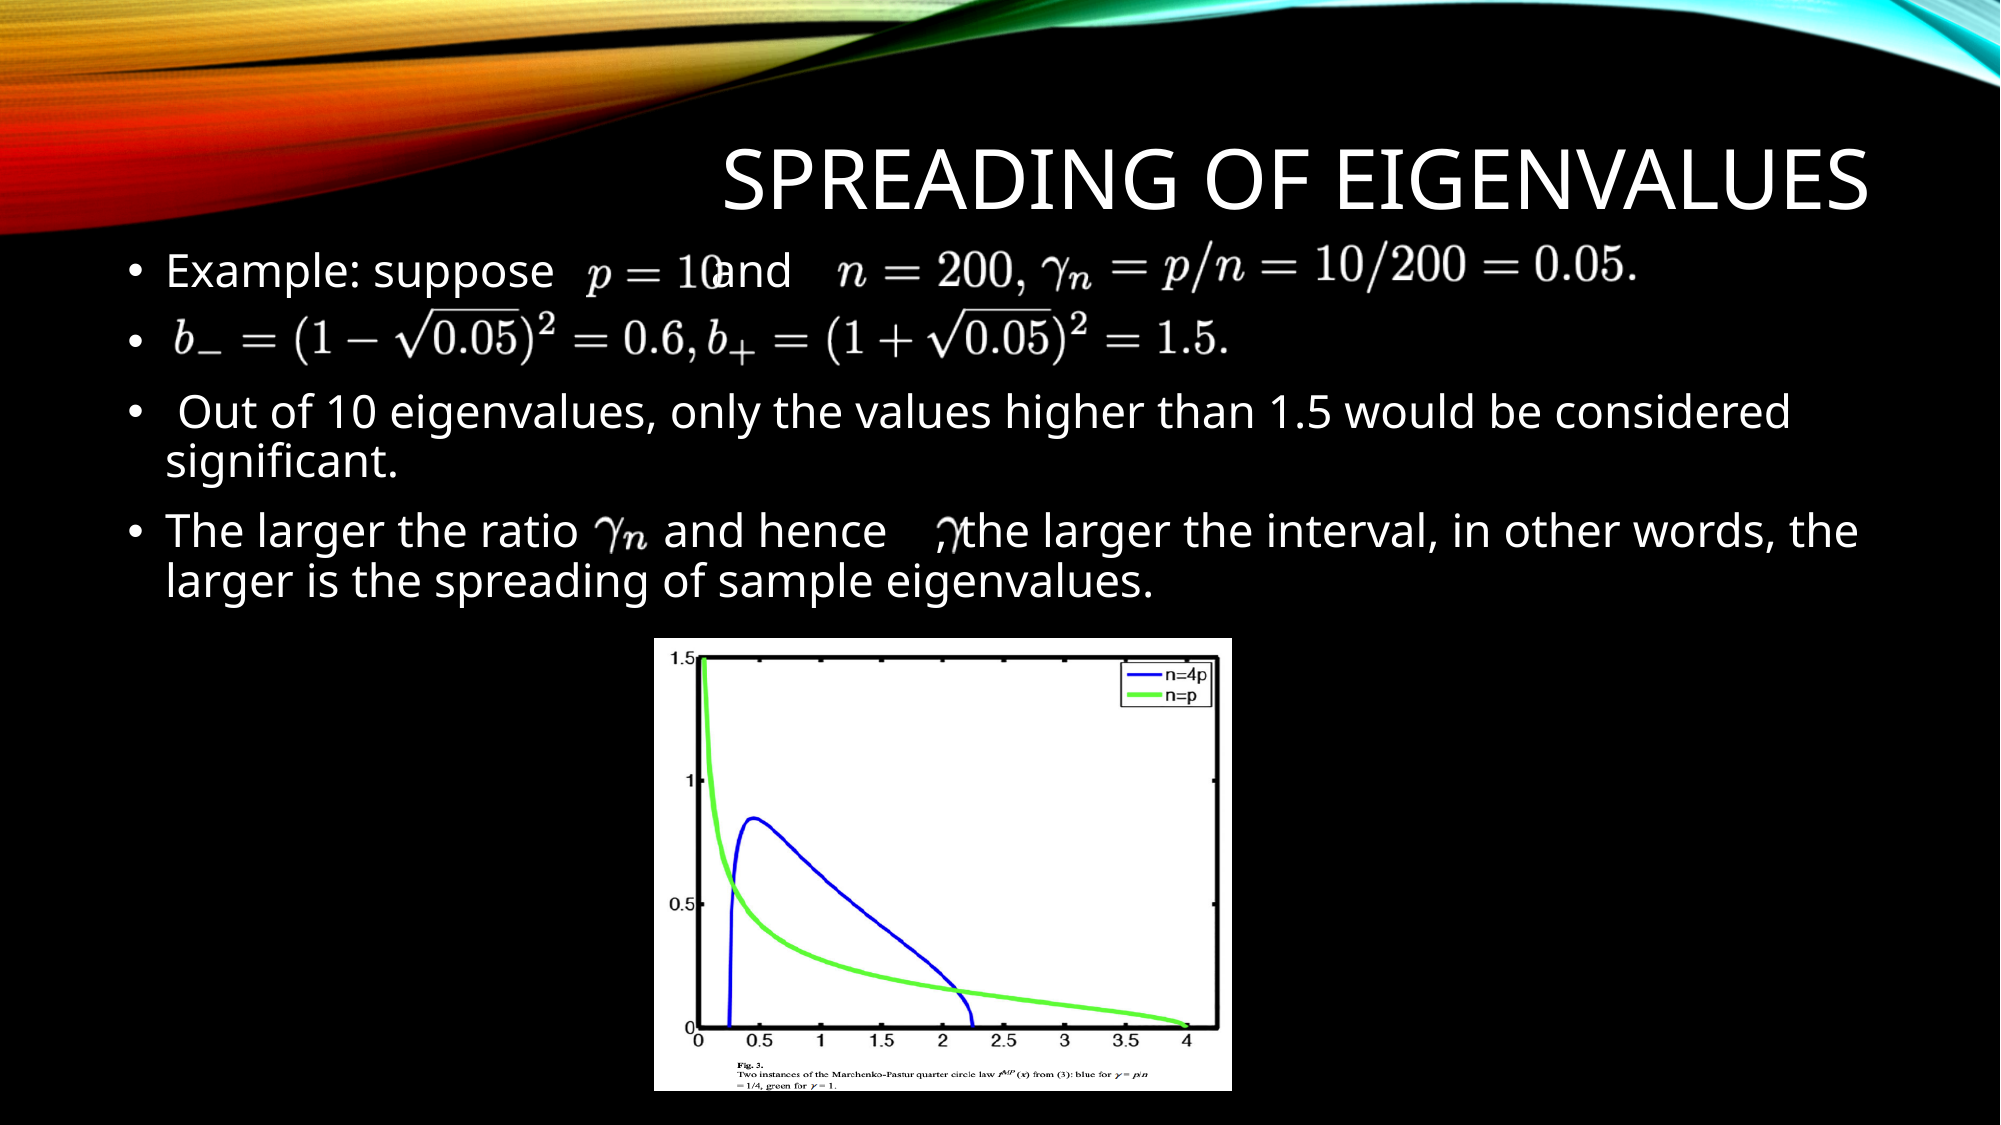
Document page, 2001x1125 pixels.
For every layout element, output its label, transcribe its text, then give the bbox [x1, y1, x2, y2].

picture [653, 637, 1232, 1091]
picture [932, 510, 972, 555]
picture [585, 250, 731, 299]
picture [0, 0, 2000, 237]
picture [593, 510, 654, 555]
picture [1040, 240, 1642, 298]
picture [837, 246, 1028, 299]
title Spreading of eigenvalues [474, 125, 1888, 240]
picture [172, 306, 1232, 371]
list Example: suppose and Out of 10 eigenvalues, only the values higher than 1.5 would be considered significant. The larger the ratio and hence , the larger the interval, in other words, the larger is the spreading of sample eigenvalues. [112, 240, 1888, 1021]
